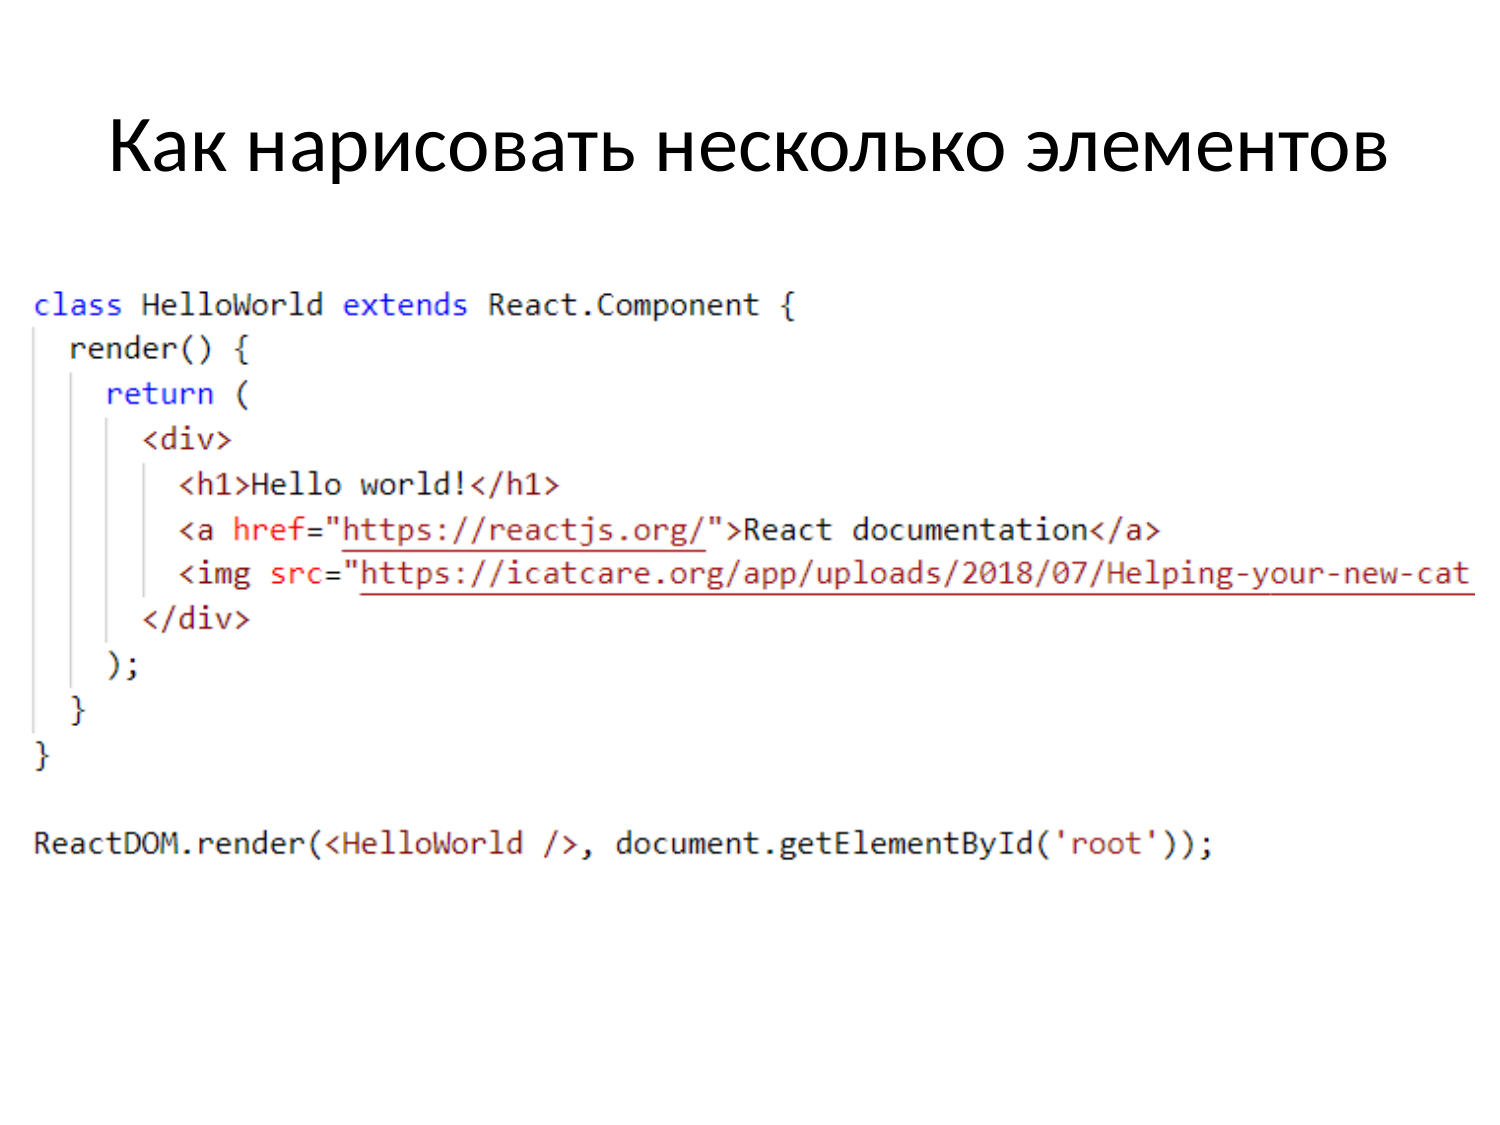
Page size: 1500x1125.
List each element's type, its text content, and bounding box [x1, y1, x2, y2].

picture [5, 290, 1475, 870]
title Как нарисовать несколько элементов [75, 45, 1425, 233]
